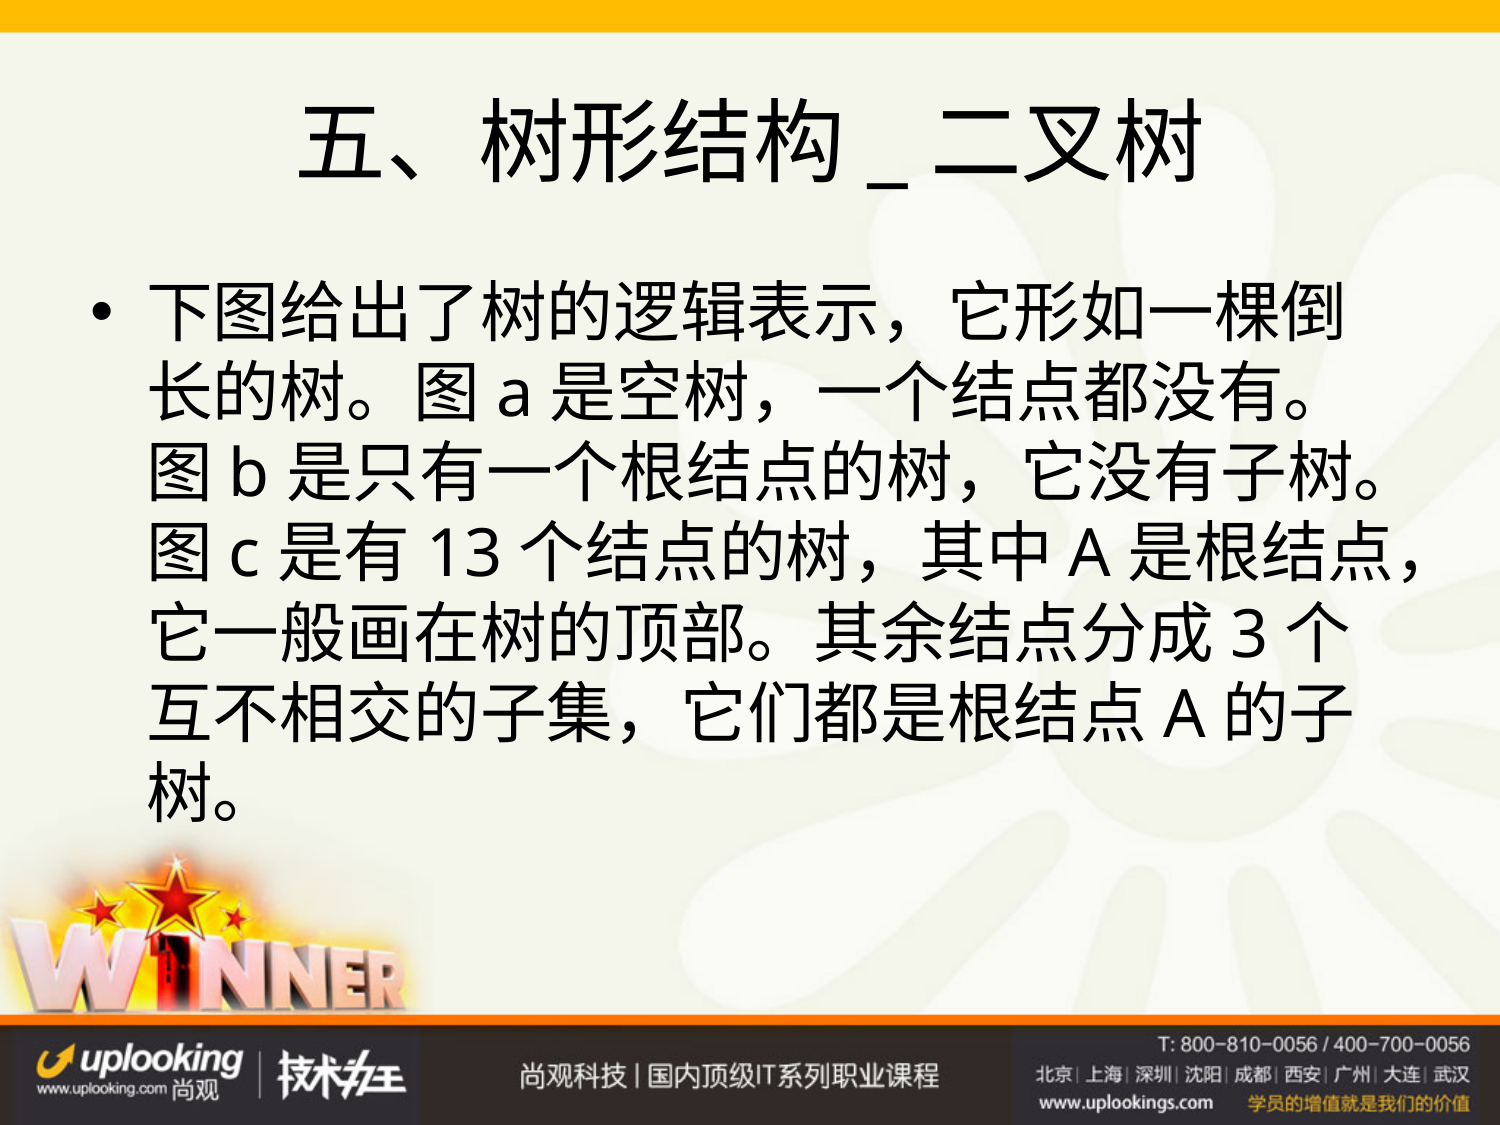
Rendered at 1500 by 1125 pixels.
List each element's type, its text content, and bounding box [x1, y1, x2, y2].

title 五、树形结构_二叉树 [75, 45, 1425, 233]
list 下图给出了树的逻辑表示，它形如一棵倒长的树。图a是空树，一个结点都没有。图b是只有一个根结点的树，它没有子树。图c是有13个结点的树，其中A是根结点，它一般画在树的顶部。其余结点分成3个互不相交的子集，它们都是根结点A的子树。 [75, 262, 1425, 1005]
picture [0, 0, 1500, 1125]
